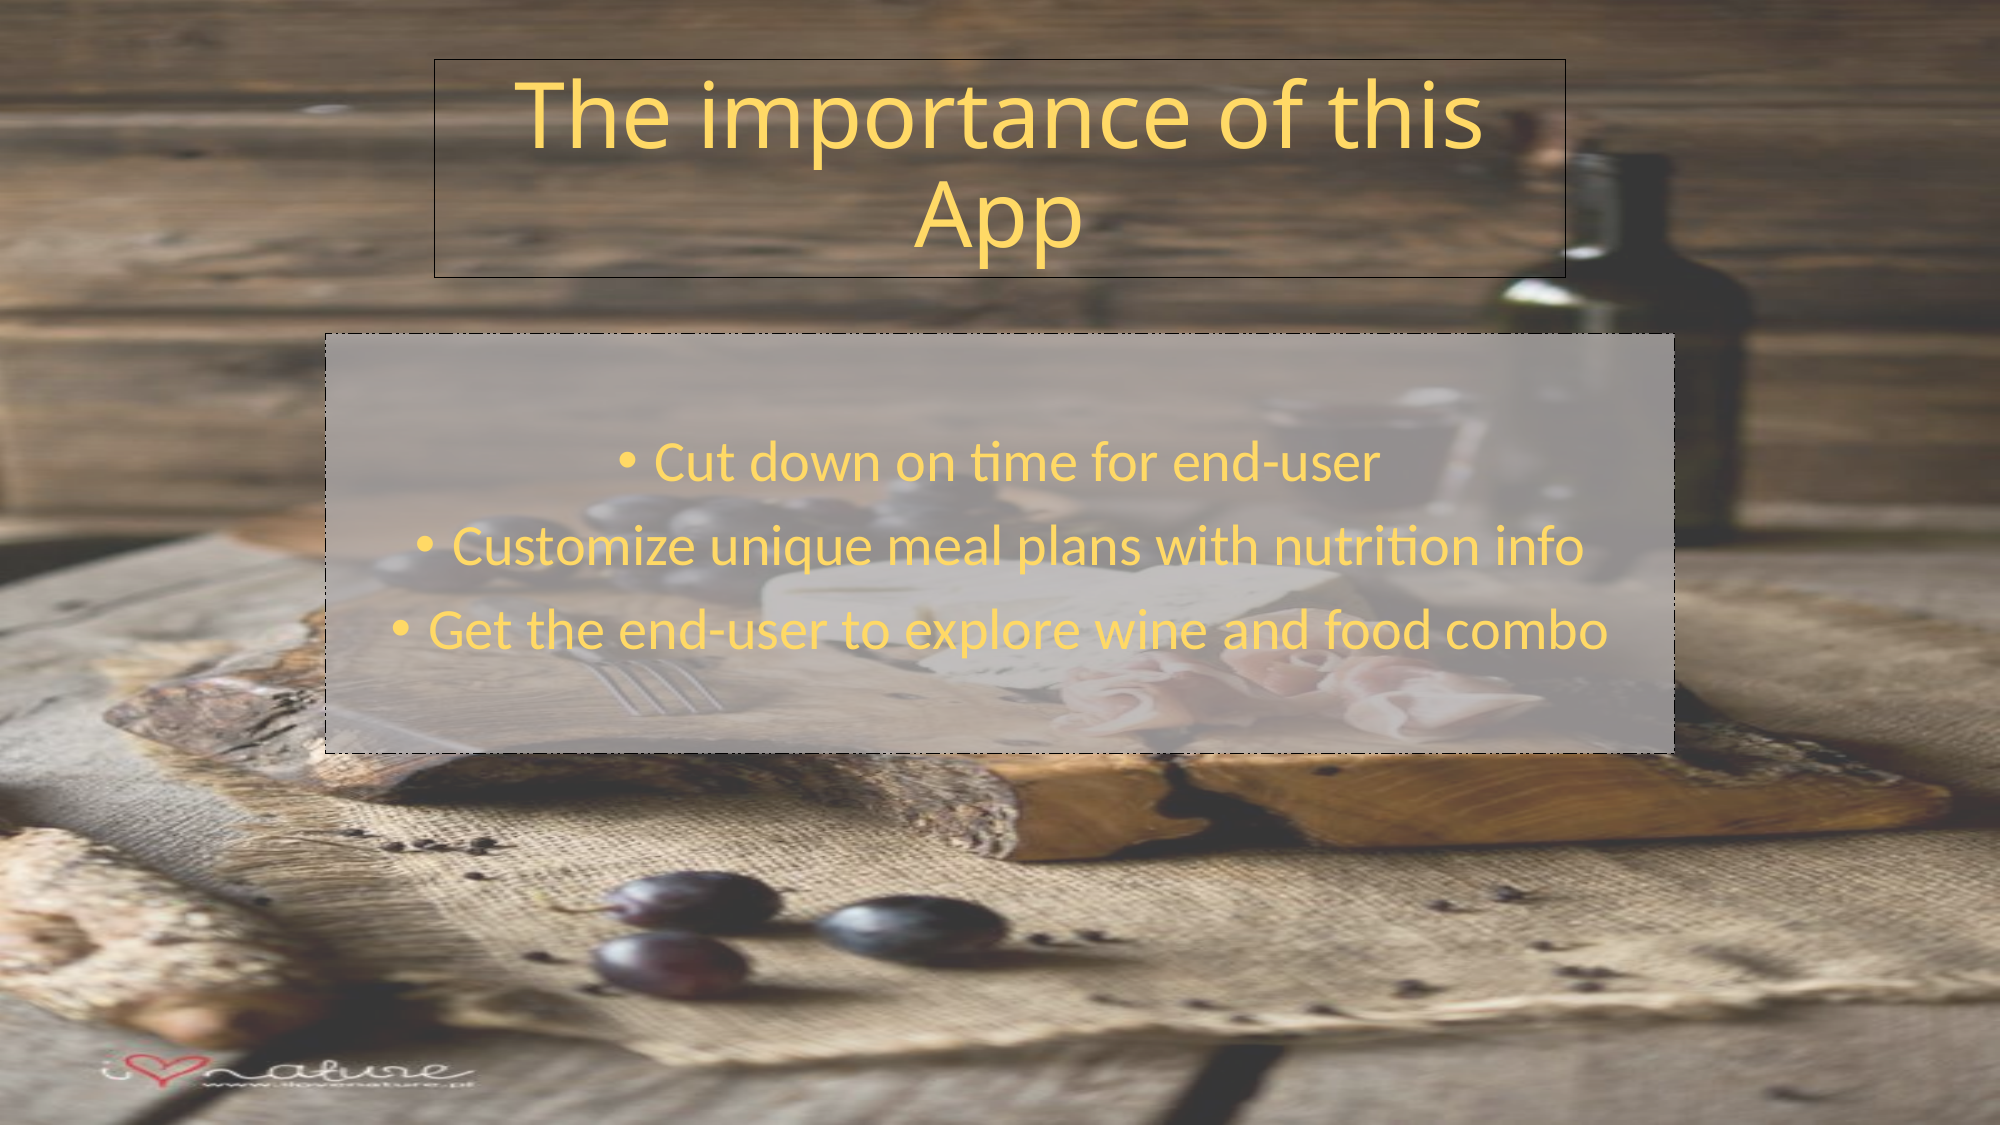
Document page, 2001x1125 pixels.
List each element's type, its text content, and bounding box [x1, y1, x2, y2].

list Cut down on time for end-user Customize unique meal plans with nutrition info Get the end-user to explore wine and food combo [325, 333, 1675, 754]
title The importance of this App [434, 59, 1566, 278]
